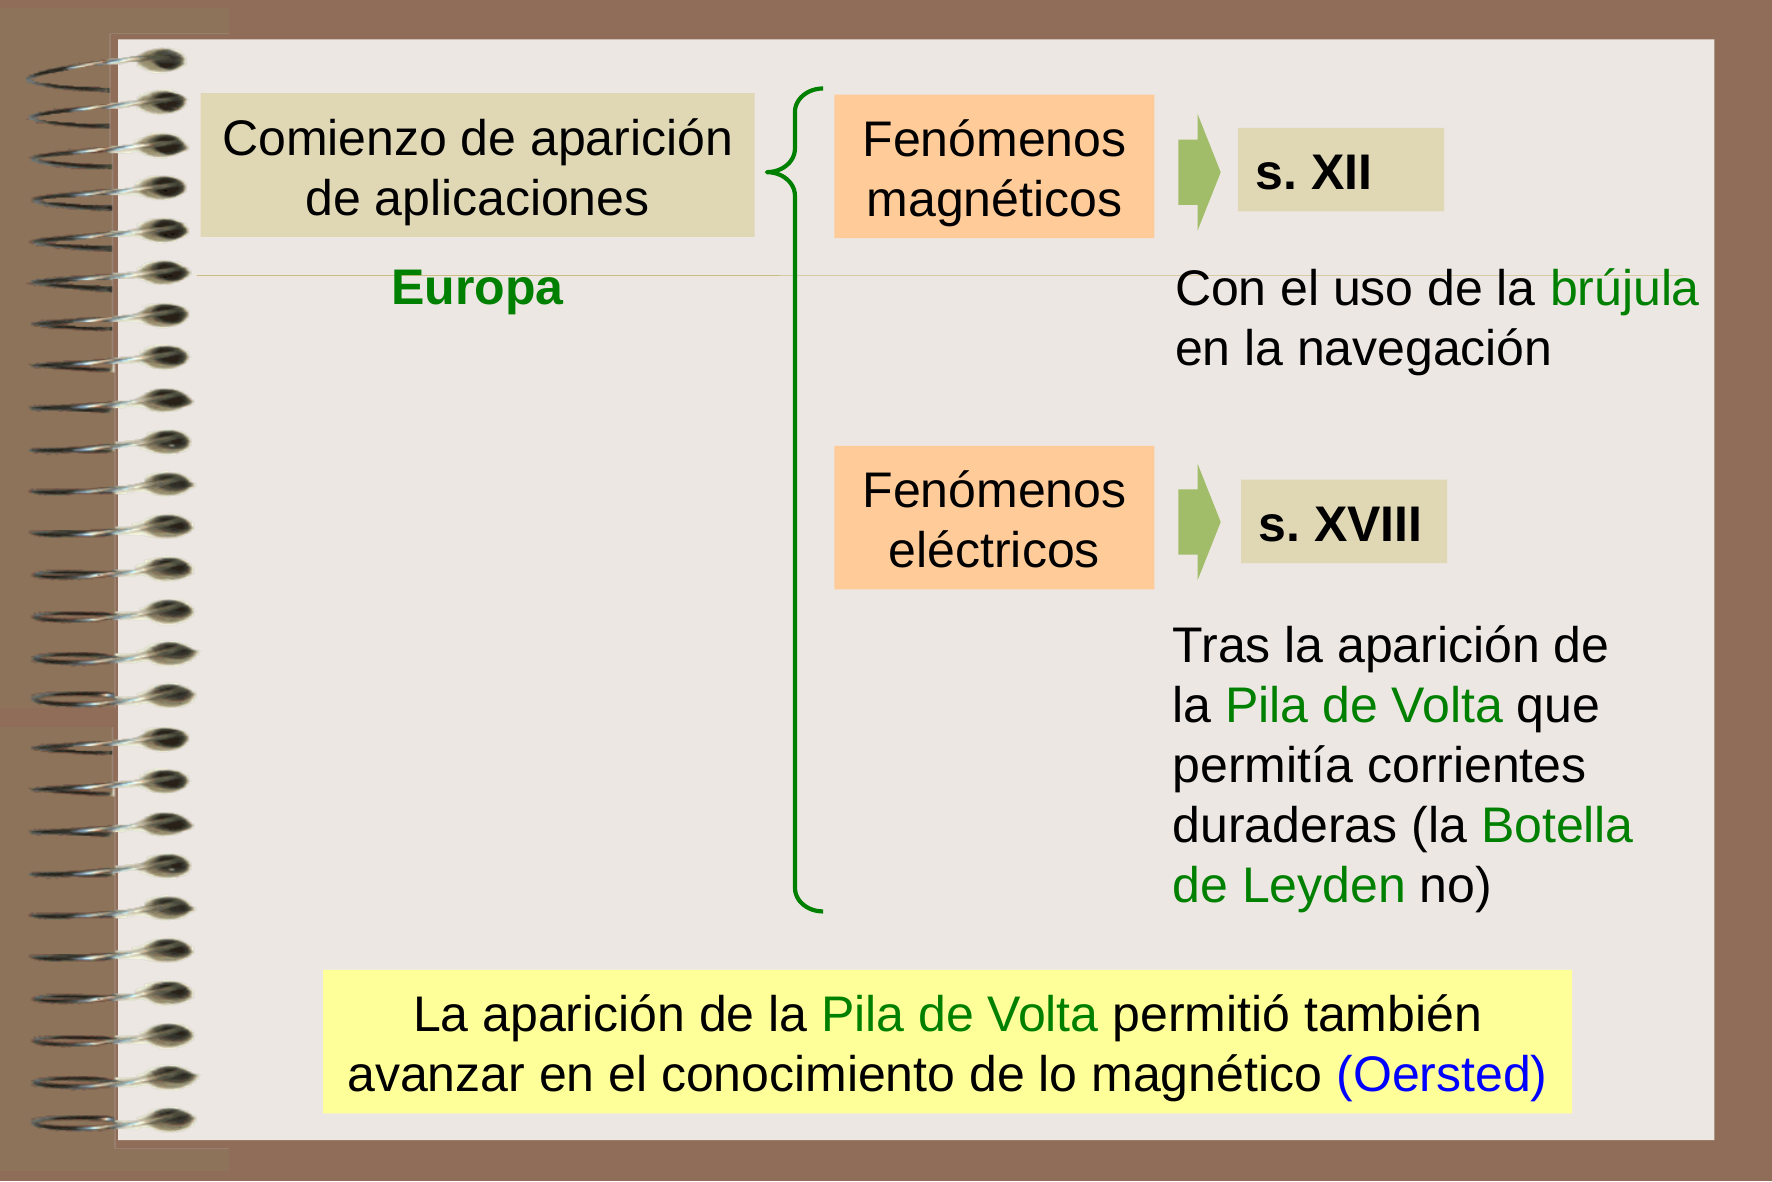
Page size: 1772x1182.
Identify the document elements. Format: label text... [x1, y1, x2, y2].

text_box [1178, 463, 1448, 581]
text_box Comienzo de aparición de aplicaciones [200, 93, 755, 237]
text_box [766, 88, 1155, 912]
text_box La aparición de la Pila de Volta permitió también avanzar en el conocimiento de lo magnético (Oersted) [323, 969, 1573, 1114]
text_box Europa [395, 251, 560, 317]
picture [0, 8, 229, 708]
text_box Tras la aparición de la Pila de Volta que permitía corrientes duraderas (la Botella de Leyden no) [1144, 600, 1662, 925]
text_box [1178, 113, 1445, 231]
picture [0, 727, 229, 1171]
text_box Con el uso de la brújula en la navegación [1155, 243, 1735, 388]
